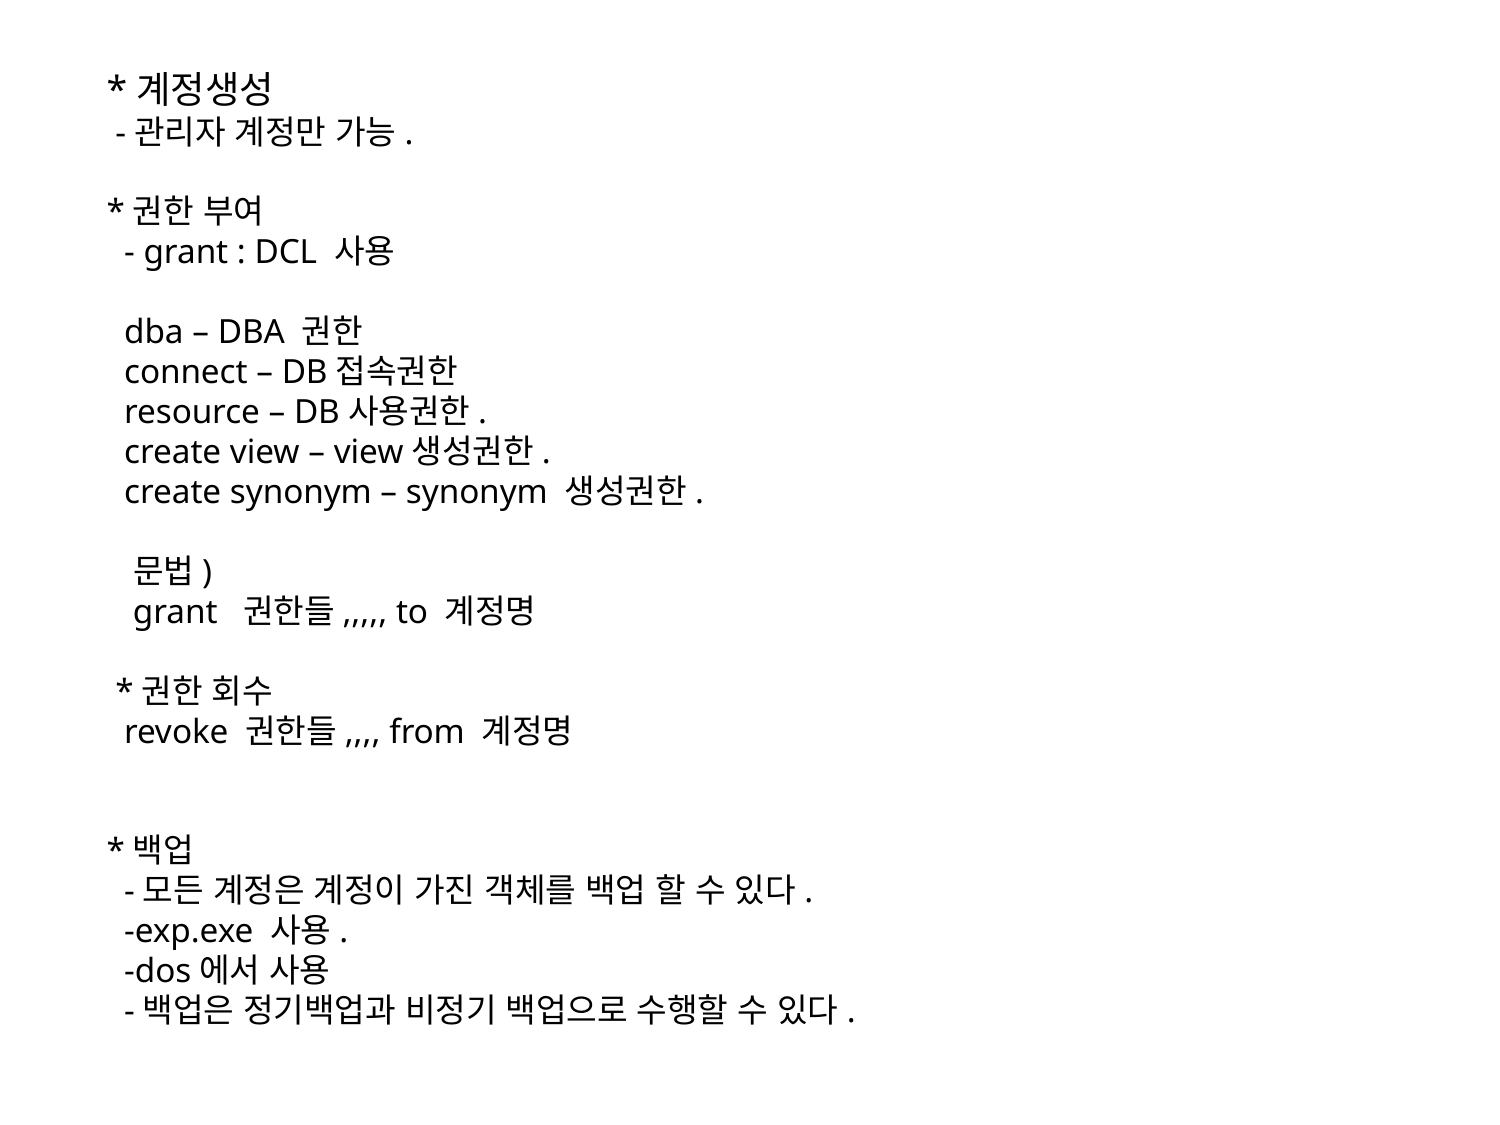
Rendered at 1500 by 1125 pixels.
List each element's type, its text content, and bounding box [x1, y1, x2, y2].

text_box *계정생성 -관리자 계정만 가능. *권한 부여 - grant : DCL 사용 dba – DBA 권한 connect – DB접속권한 resource – DB사용권한. create view – view생성권한. create synonym – synonym 생성권한. 문법) grant 권한들,,,,, to 계정명 *권한 회수 revoke 권한들,,,, from 계정명 *백업 -모든 계정은 계정이 가진 객체를 백업 할 수 있다. -exp.exe 사용. -dos에서 사용 -백업은 정기백업과 비정기 백업으로 수행할 수 있다. [91, 58, 871, 1037]
